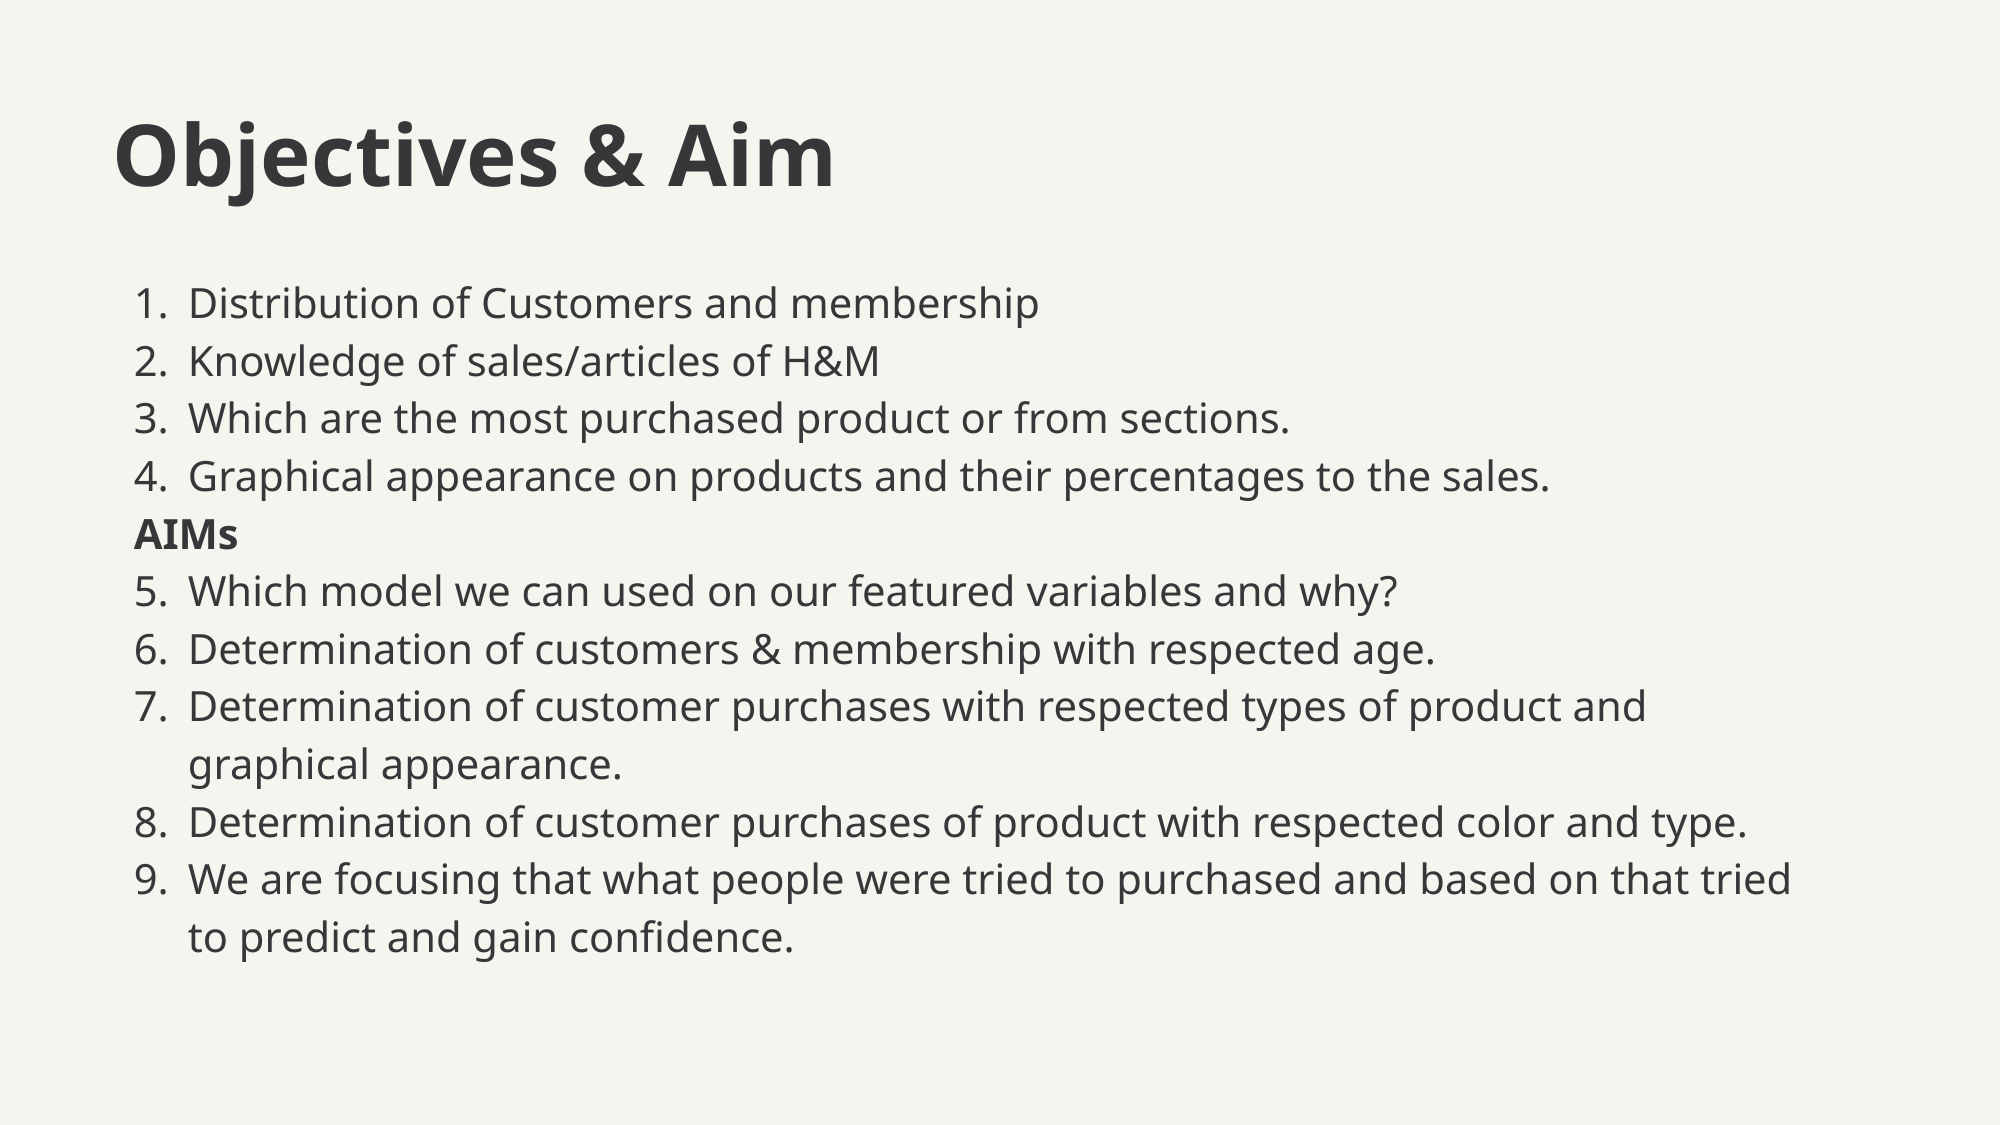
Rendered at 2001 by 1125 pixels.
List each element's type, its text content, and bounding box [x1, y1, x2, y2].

list Distribution of Customers and membership Knowledge of sales/articles of H&M Which are the most purchased product or from sections. Graphical appearance on products and their percentages to the sales. AIMs Which model we can used on our featured variables and why? Determination of customers & membership with respected age. Determination of customer purchases with respected types of product and graphical appearance. Determination of customer purchases of product with respected color and type. We are focusing that what people were tried to purchased and based on that tried to predict and gain confidence. [112, 269, 1838, 1052]
title Objectives & Aim [112, 112, 1531, 269]
